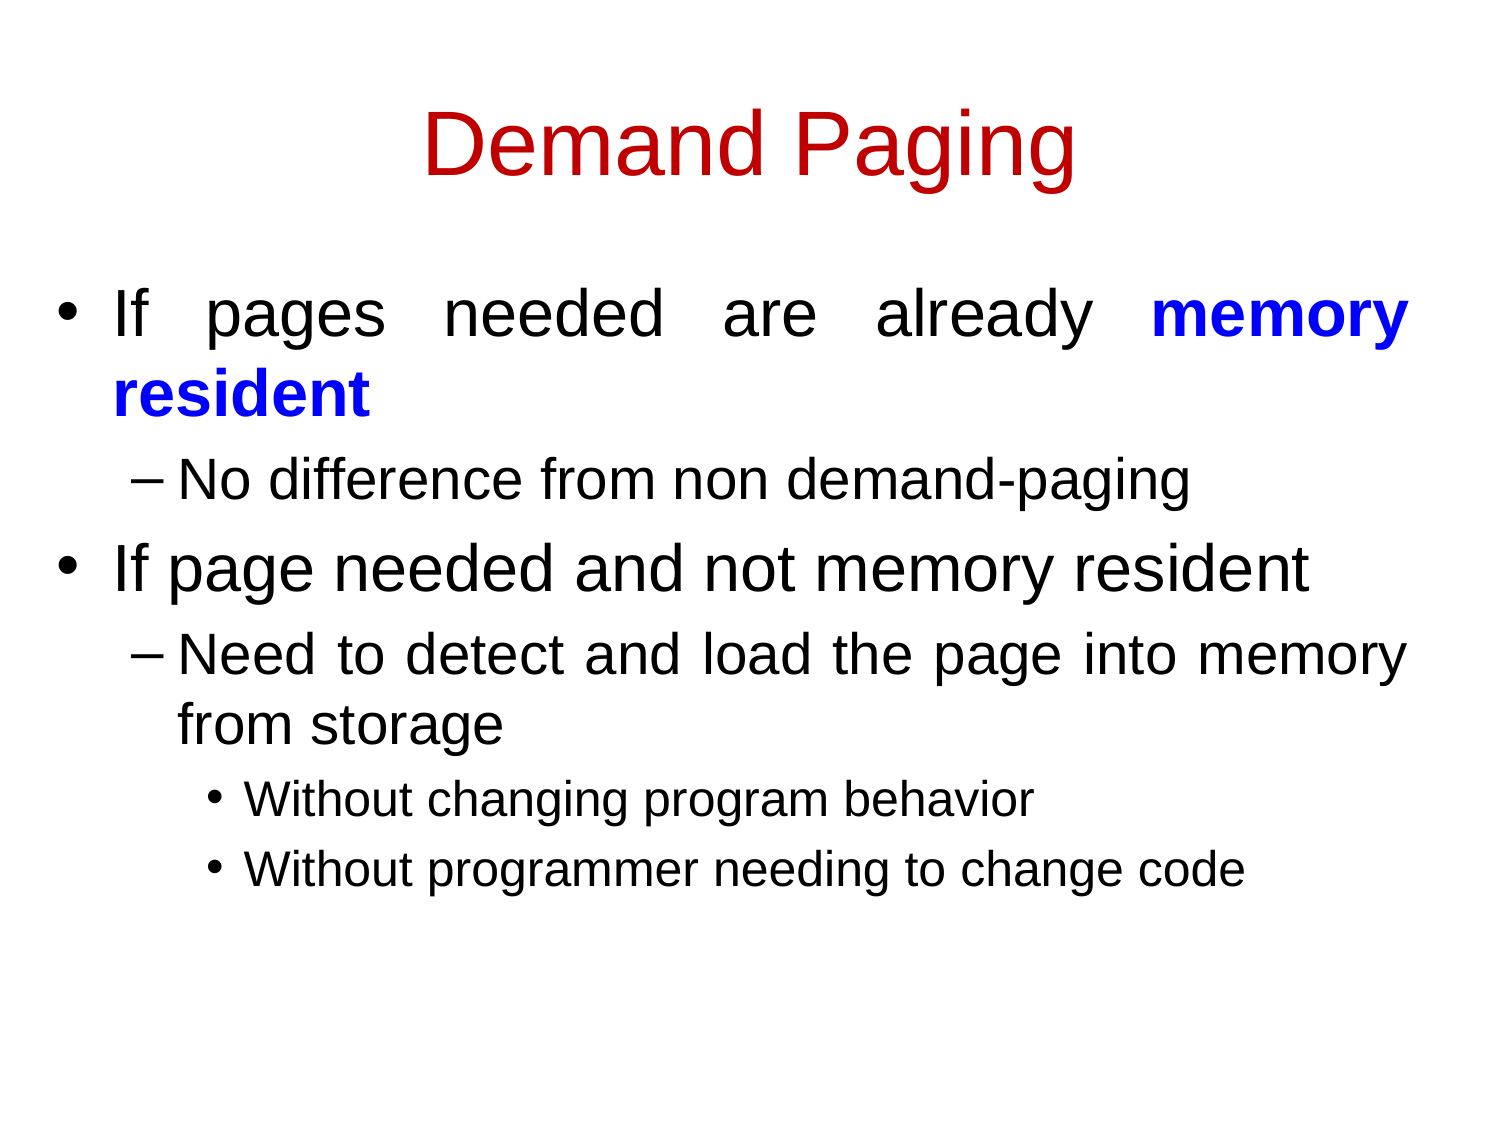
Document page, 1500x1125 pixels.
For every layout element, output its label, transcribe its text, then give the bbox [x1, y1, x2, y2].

text_box If pages needed are already memory resident No difference from non demand-paging If page needed and not memory resident Need to detect and load the page into memory from storage Without changing program behavior Without programmer needing to change code [41, 262, 1425, 1005]
text_box Demand Paging [75, 45, 1425, 233]
